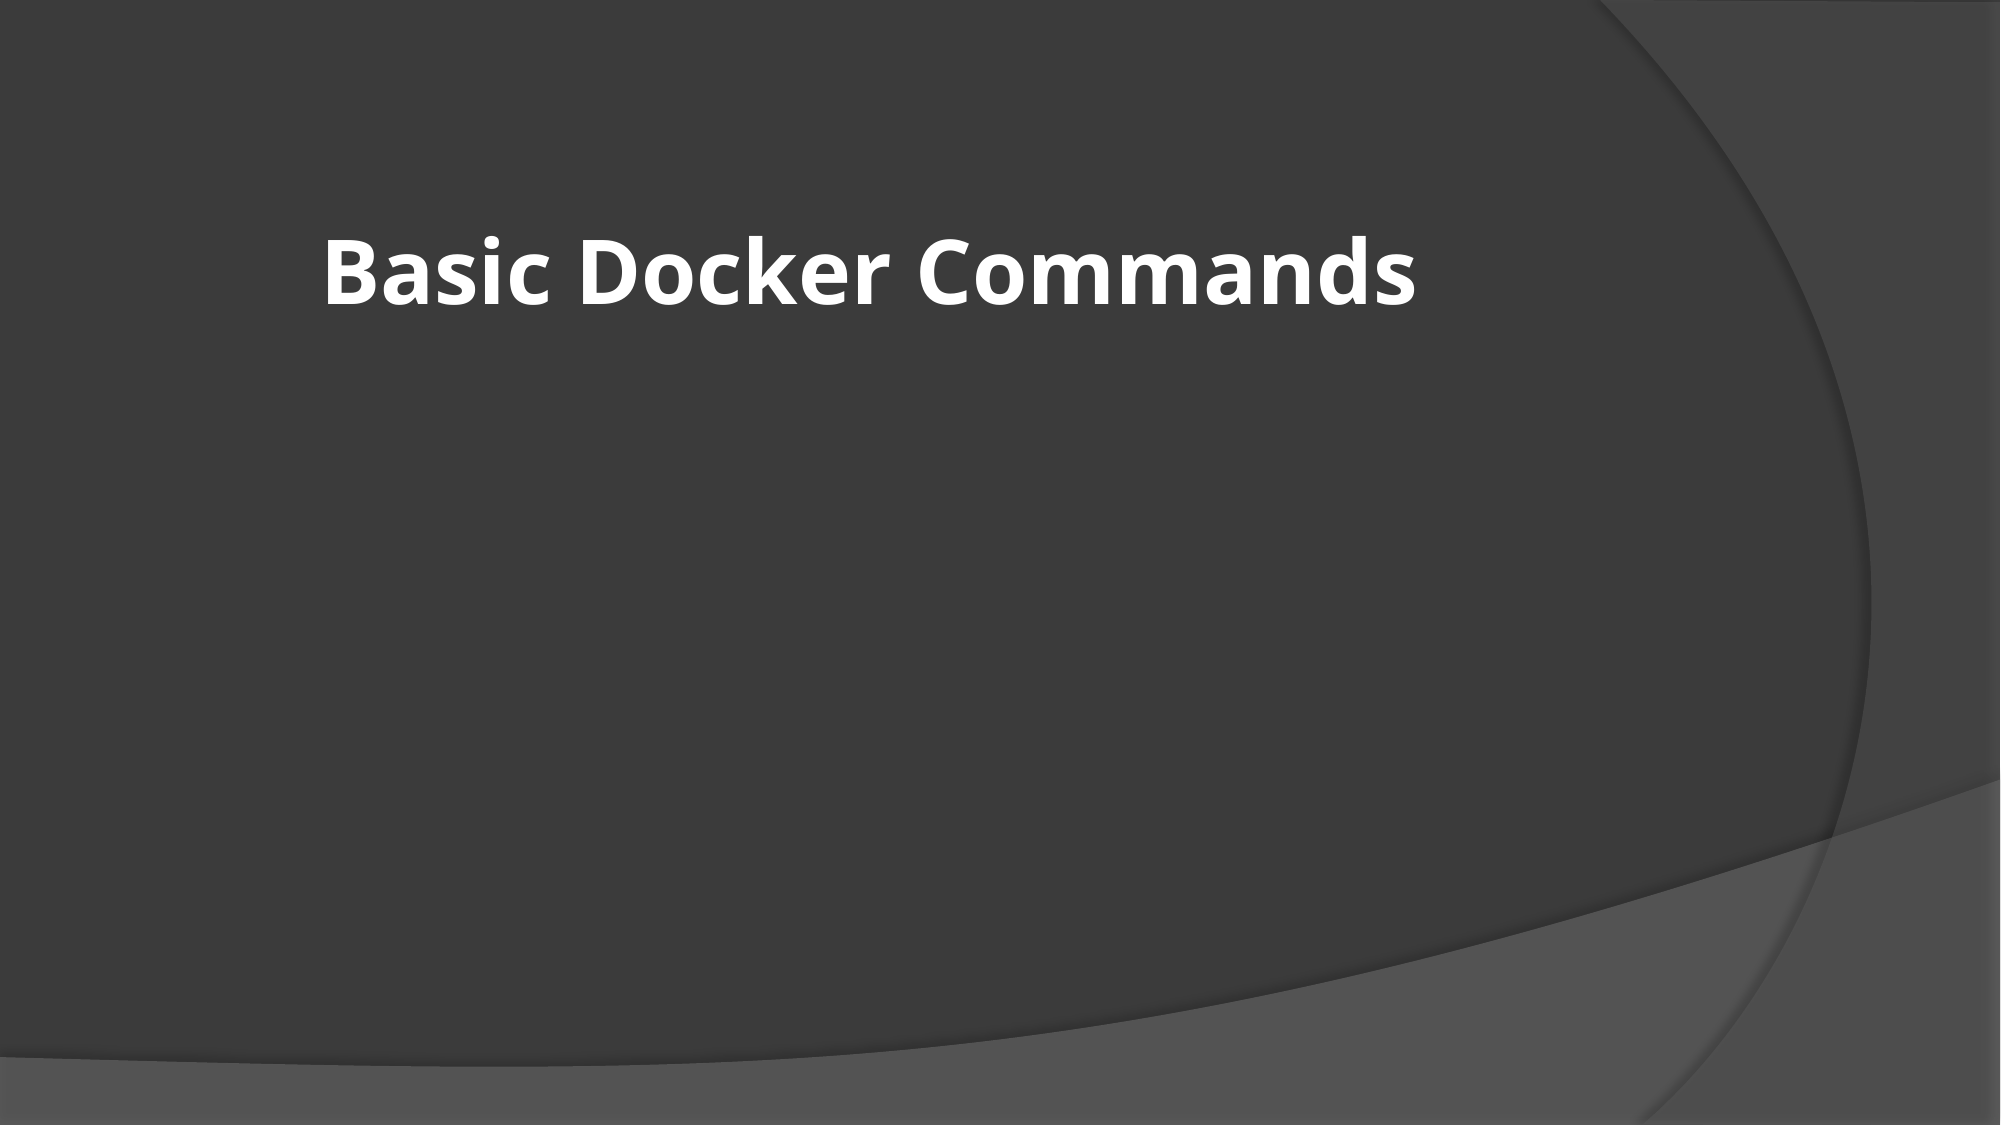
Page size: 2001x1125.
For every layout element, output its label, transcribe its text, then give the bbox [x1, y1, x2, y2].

title Basic Docker Commands [312, 24, 1738, 513]
